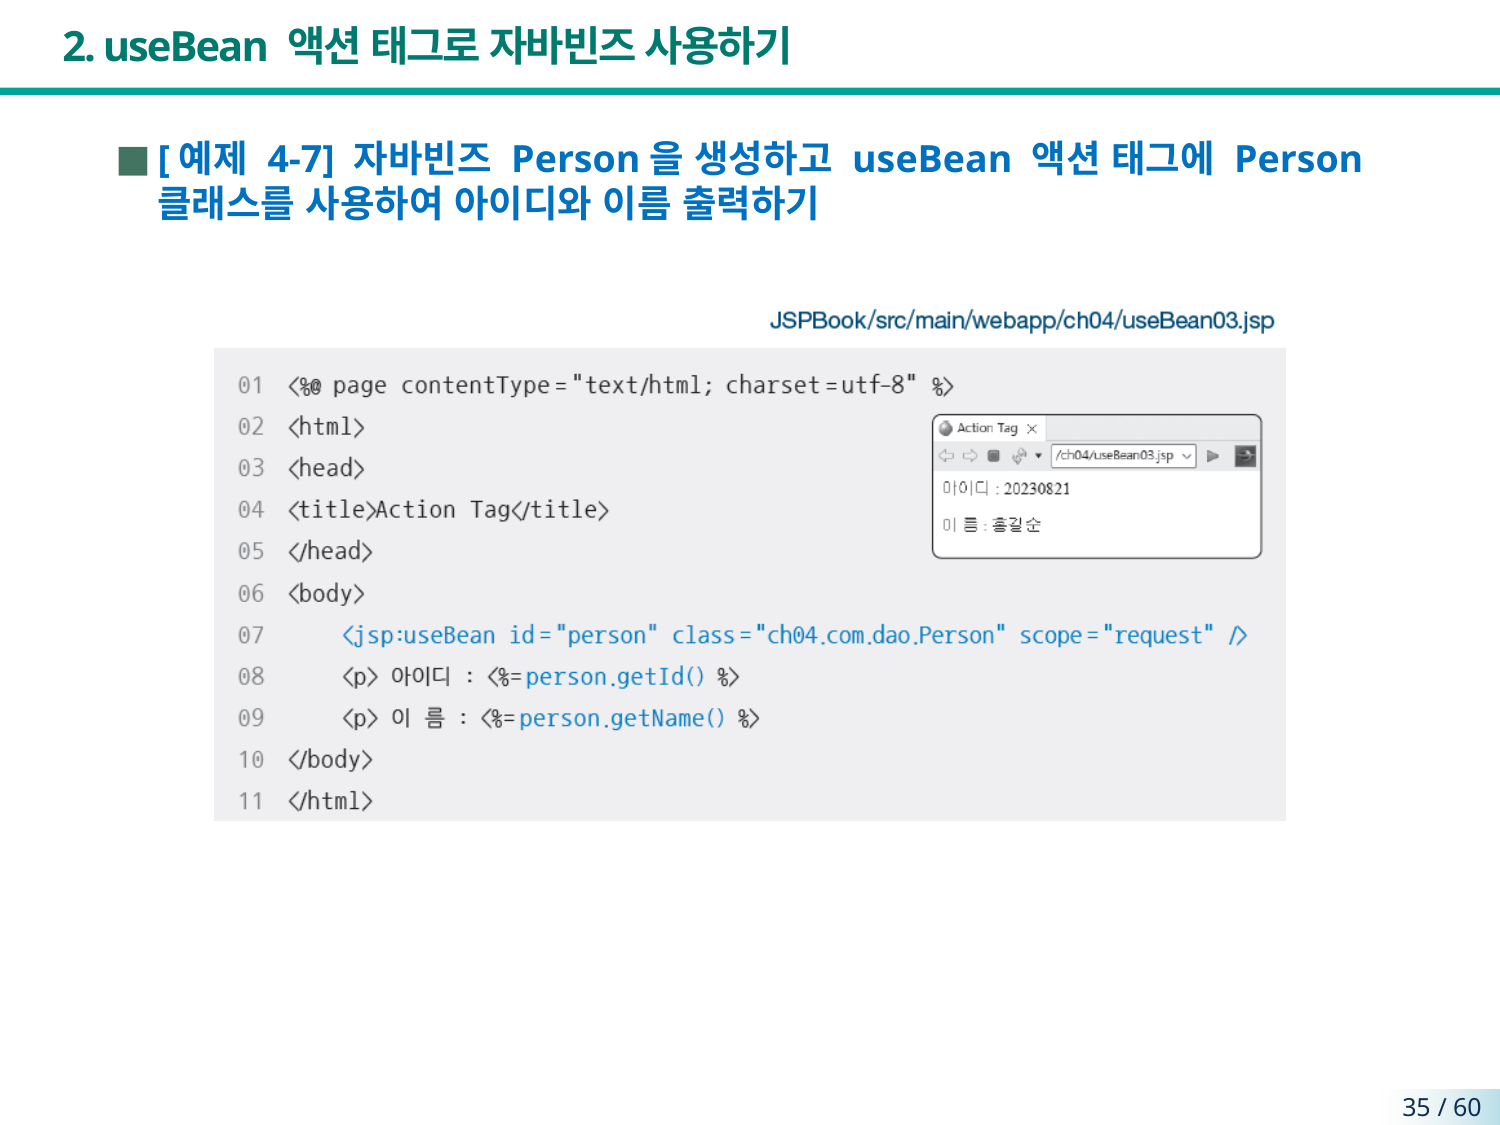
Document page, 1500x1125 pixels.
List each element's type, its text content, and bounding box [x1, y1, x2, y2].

picture [213, 304, 1287, 821]
list [예제 4-7] 자바빈즈 Person을 생성하고 useBean 액션 태그에 Person 클래스를 사용하여 아이디와 이름 출력하기 [100, 127, 1459, 1050]
title 2. useBean 액션 태그로 자바빈즈 사용하기 [47, 5, 1325, 84]
